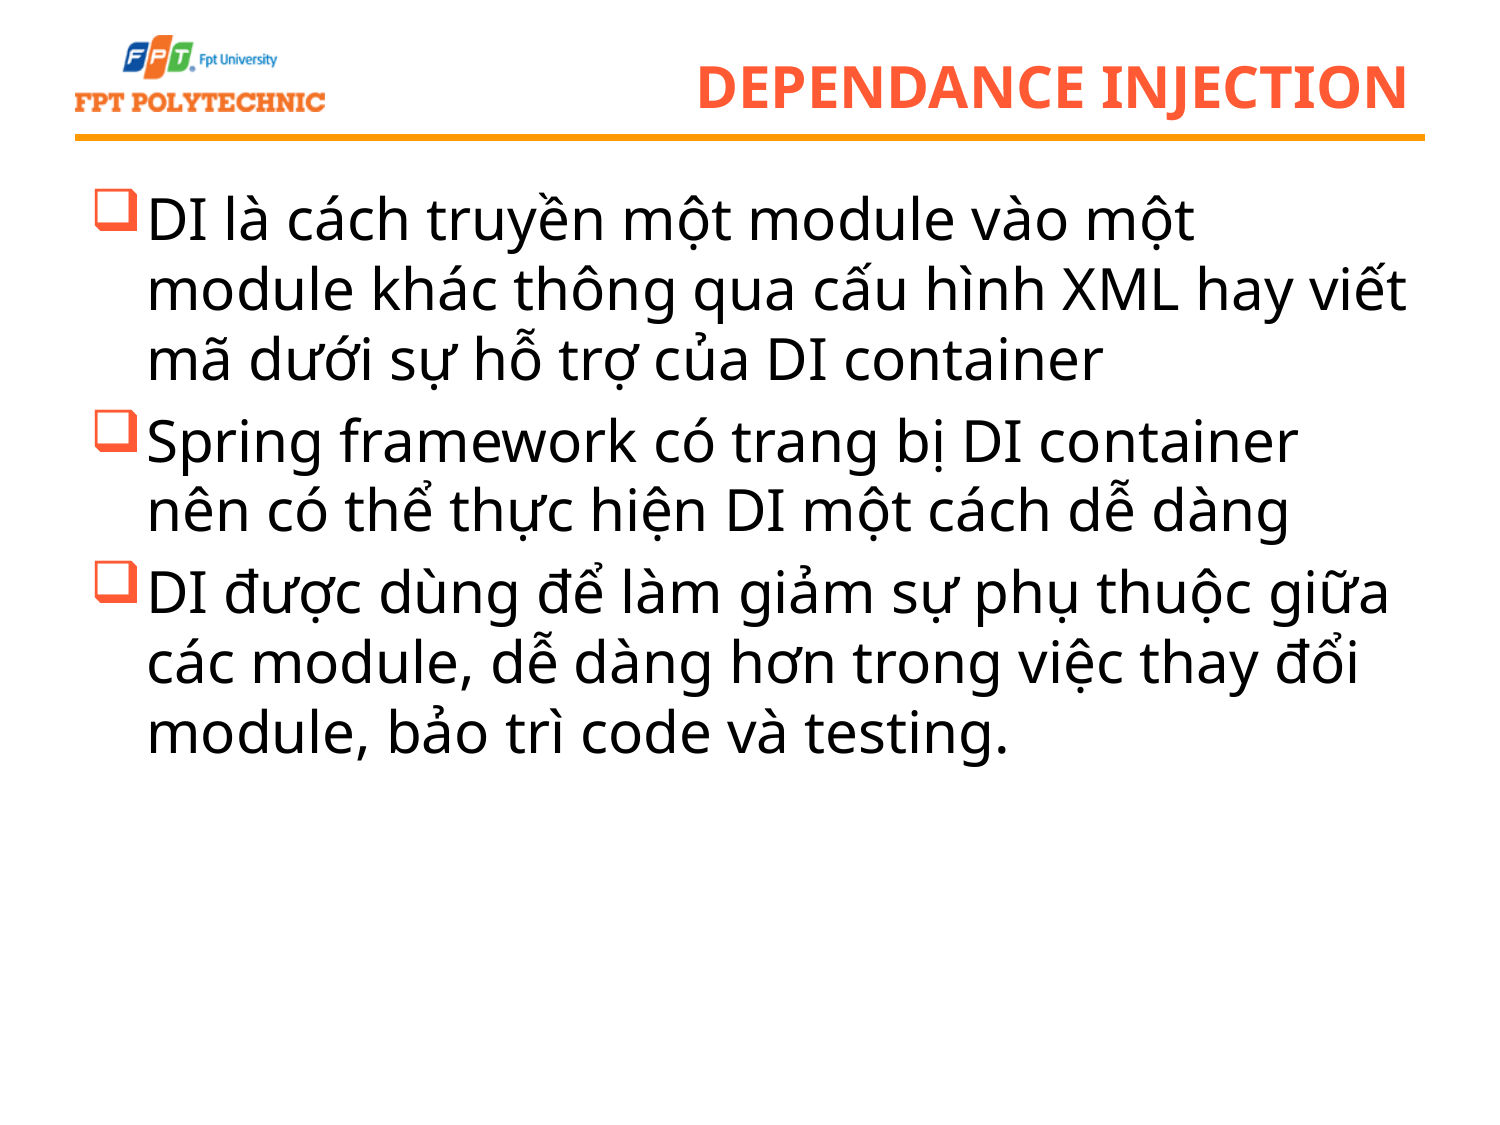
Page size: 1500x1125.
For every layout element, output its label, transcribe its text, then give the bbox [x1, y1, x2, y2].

list DI là cách truyền một module vào một module khác thông qua cấu hình XML hay viết mã dưới sự hỗ trợ của DI container Spring framework có trang bị DI container nên có thể thực hiện DI một cách dễ dàng DI được dùng để làm giảm sự phụ thuộc giữa các module, dễ dàng hơn trong việc thay đổi module, bảo trì code và testing. [75, 174, 1425, 1038]
picture [75, 35, 325, 112]
title Dependance Injection [337, 45, 1425, 125]
